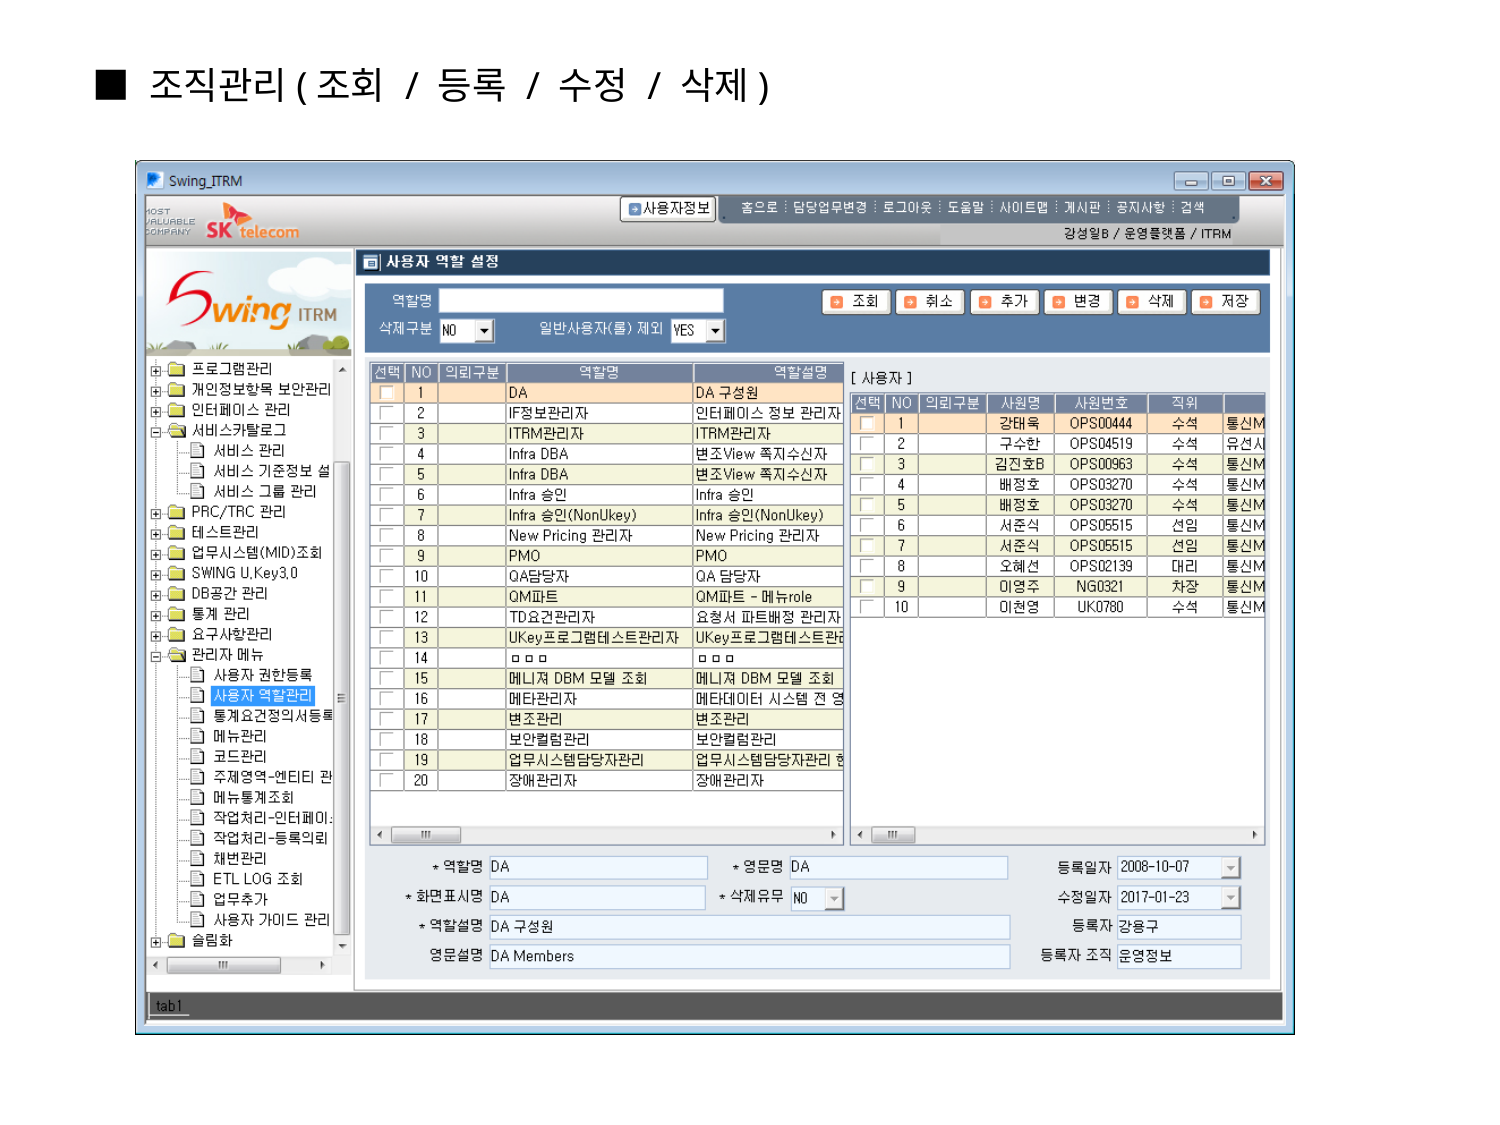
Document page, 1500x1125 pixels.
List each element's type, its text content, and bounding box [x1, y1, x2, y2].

text_box ■ 조직관리(조회 / 등록 / 수정 / 삭제) [77, 54, 784, 115]
picture [135, 160, 1296, 1035]
